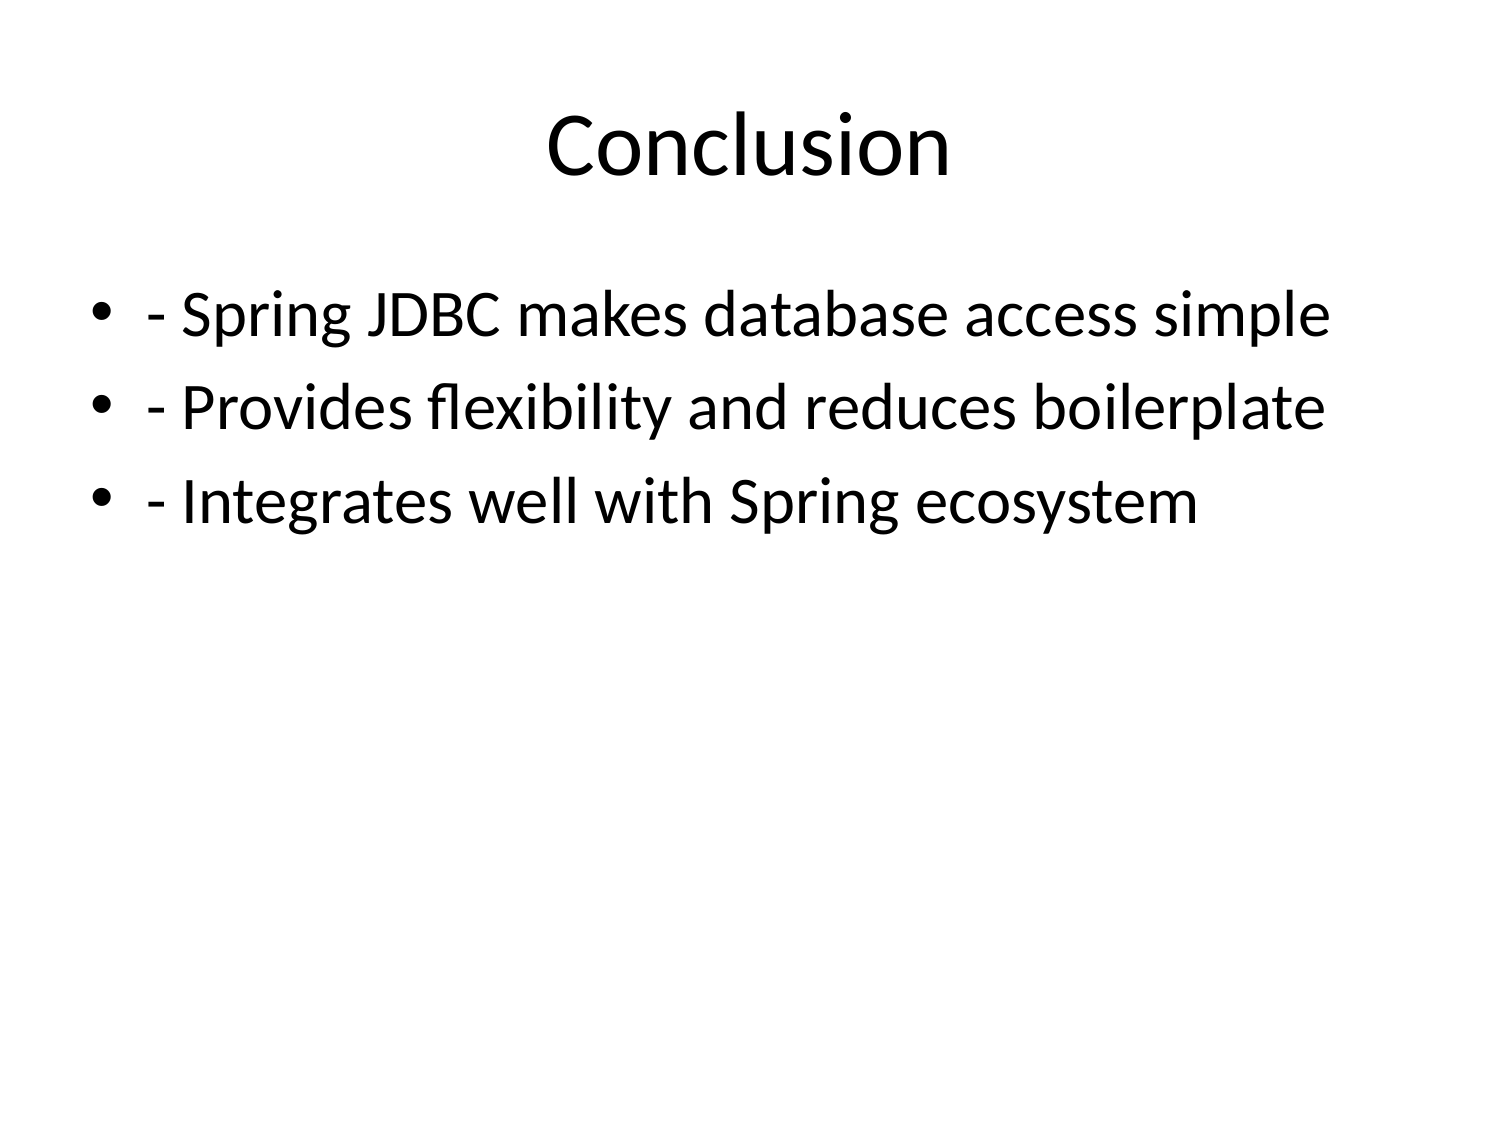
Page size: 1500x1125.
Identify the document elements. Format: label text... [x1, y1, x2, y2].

title Conclusion [75, 45, 1425, 233]
list - Spring JDBC makes database access simple - Provides flexibility and reduces boilerplate - Integrates well with Spring ecosystem [75, 262, 1425, 1005]
